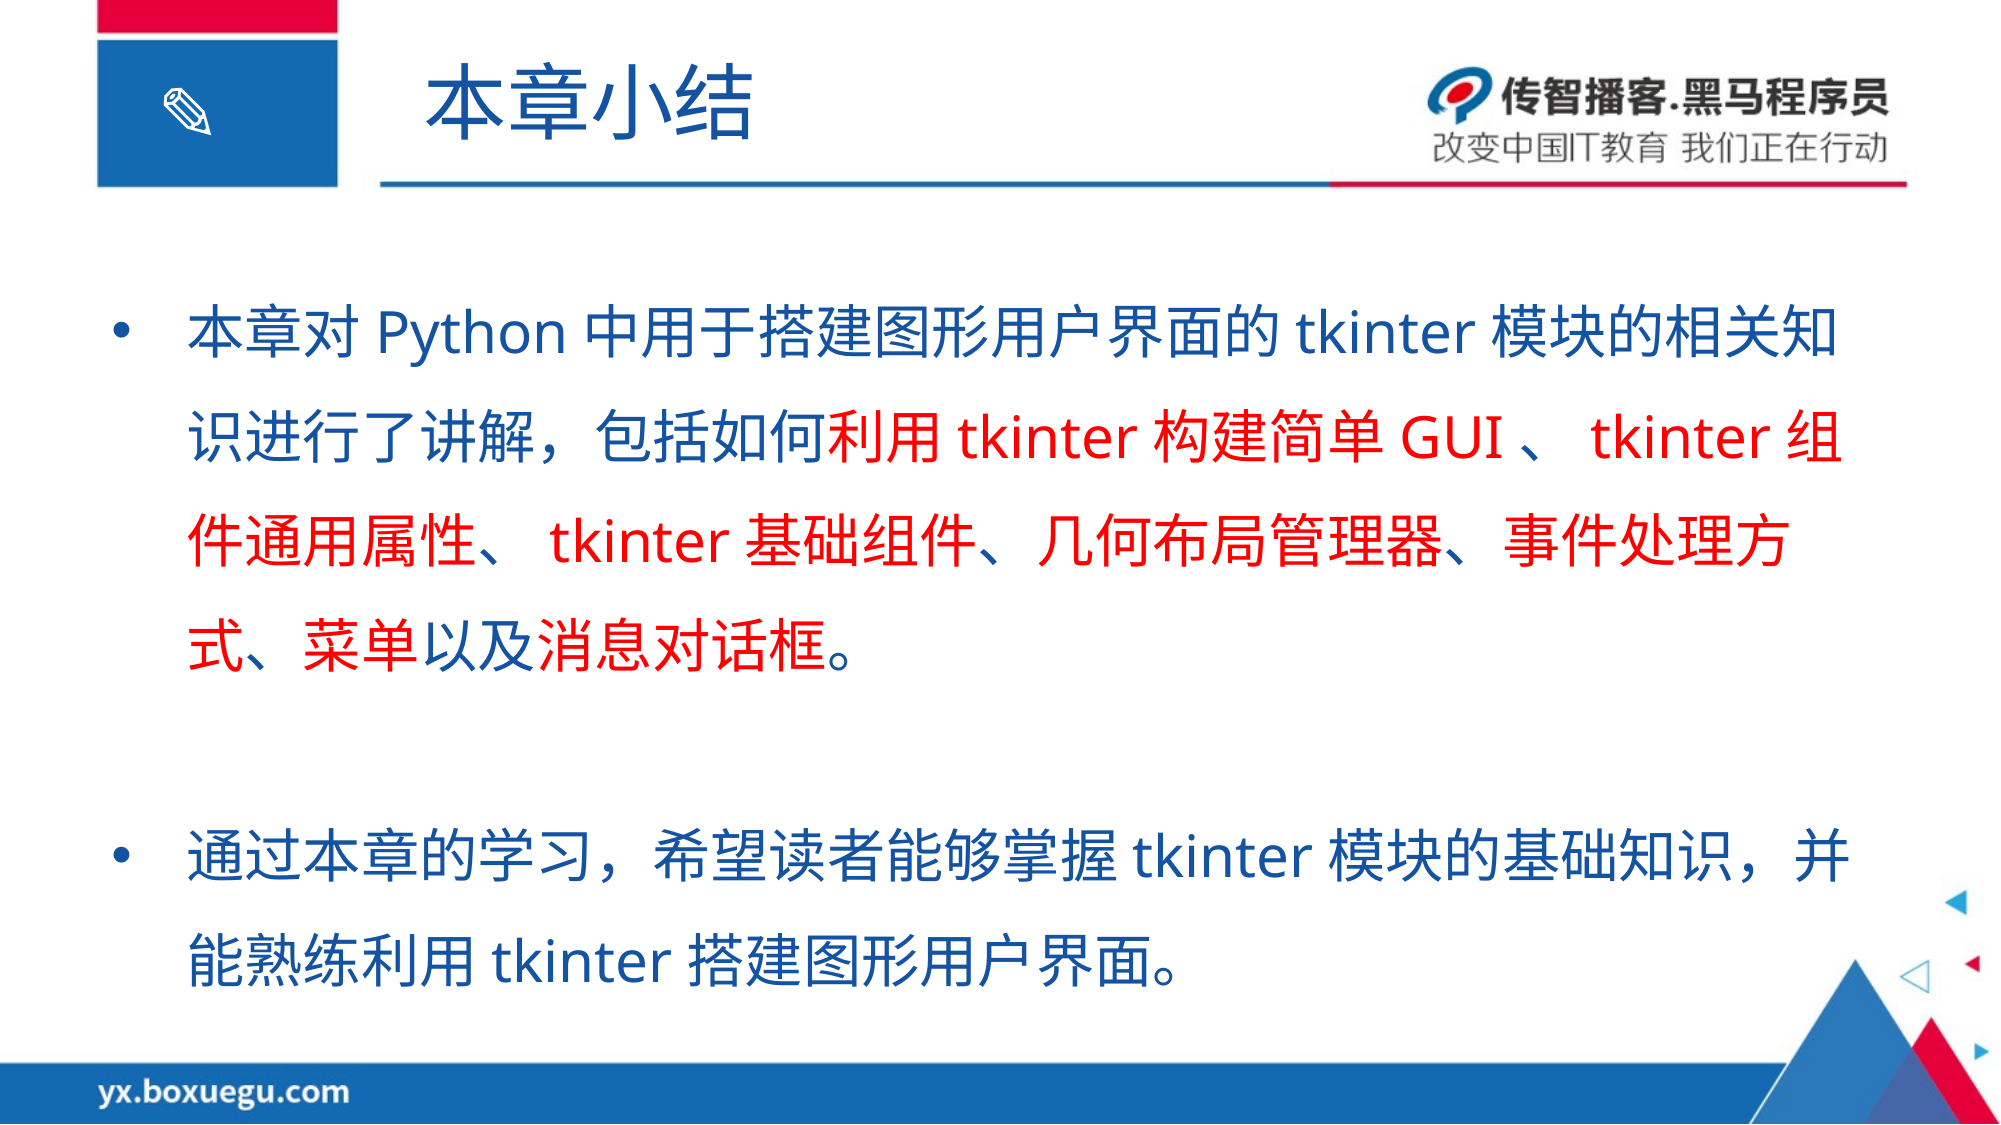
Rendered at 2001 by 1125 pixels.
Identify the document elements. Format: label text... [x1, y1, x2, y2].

picture [0, 0, 2000, 1124]
text_box 本章小结 [409, 43, 1404, 158]
text_box 本章对Python中用于搭建图形用户界面的tkinter模块的相关知识进行了讲解，包括如何利用tkinter构建简单GUI、tkinter组件通用属性、tkinter基础组件、几何布局管理器、事件处理方式、菜单以及消息对话框。 通过本章的学习，希望读者能够掌握tkinter模块的基础知识，并能熟练利用tkinter搭建图形用户界面。 [96, 252, 1903, 1002]
